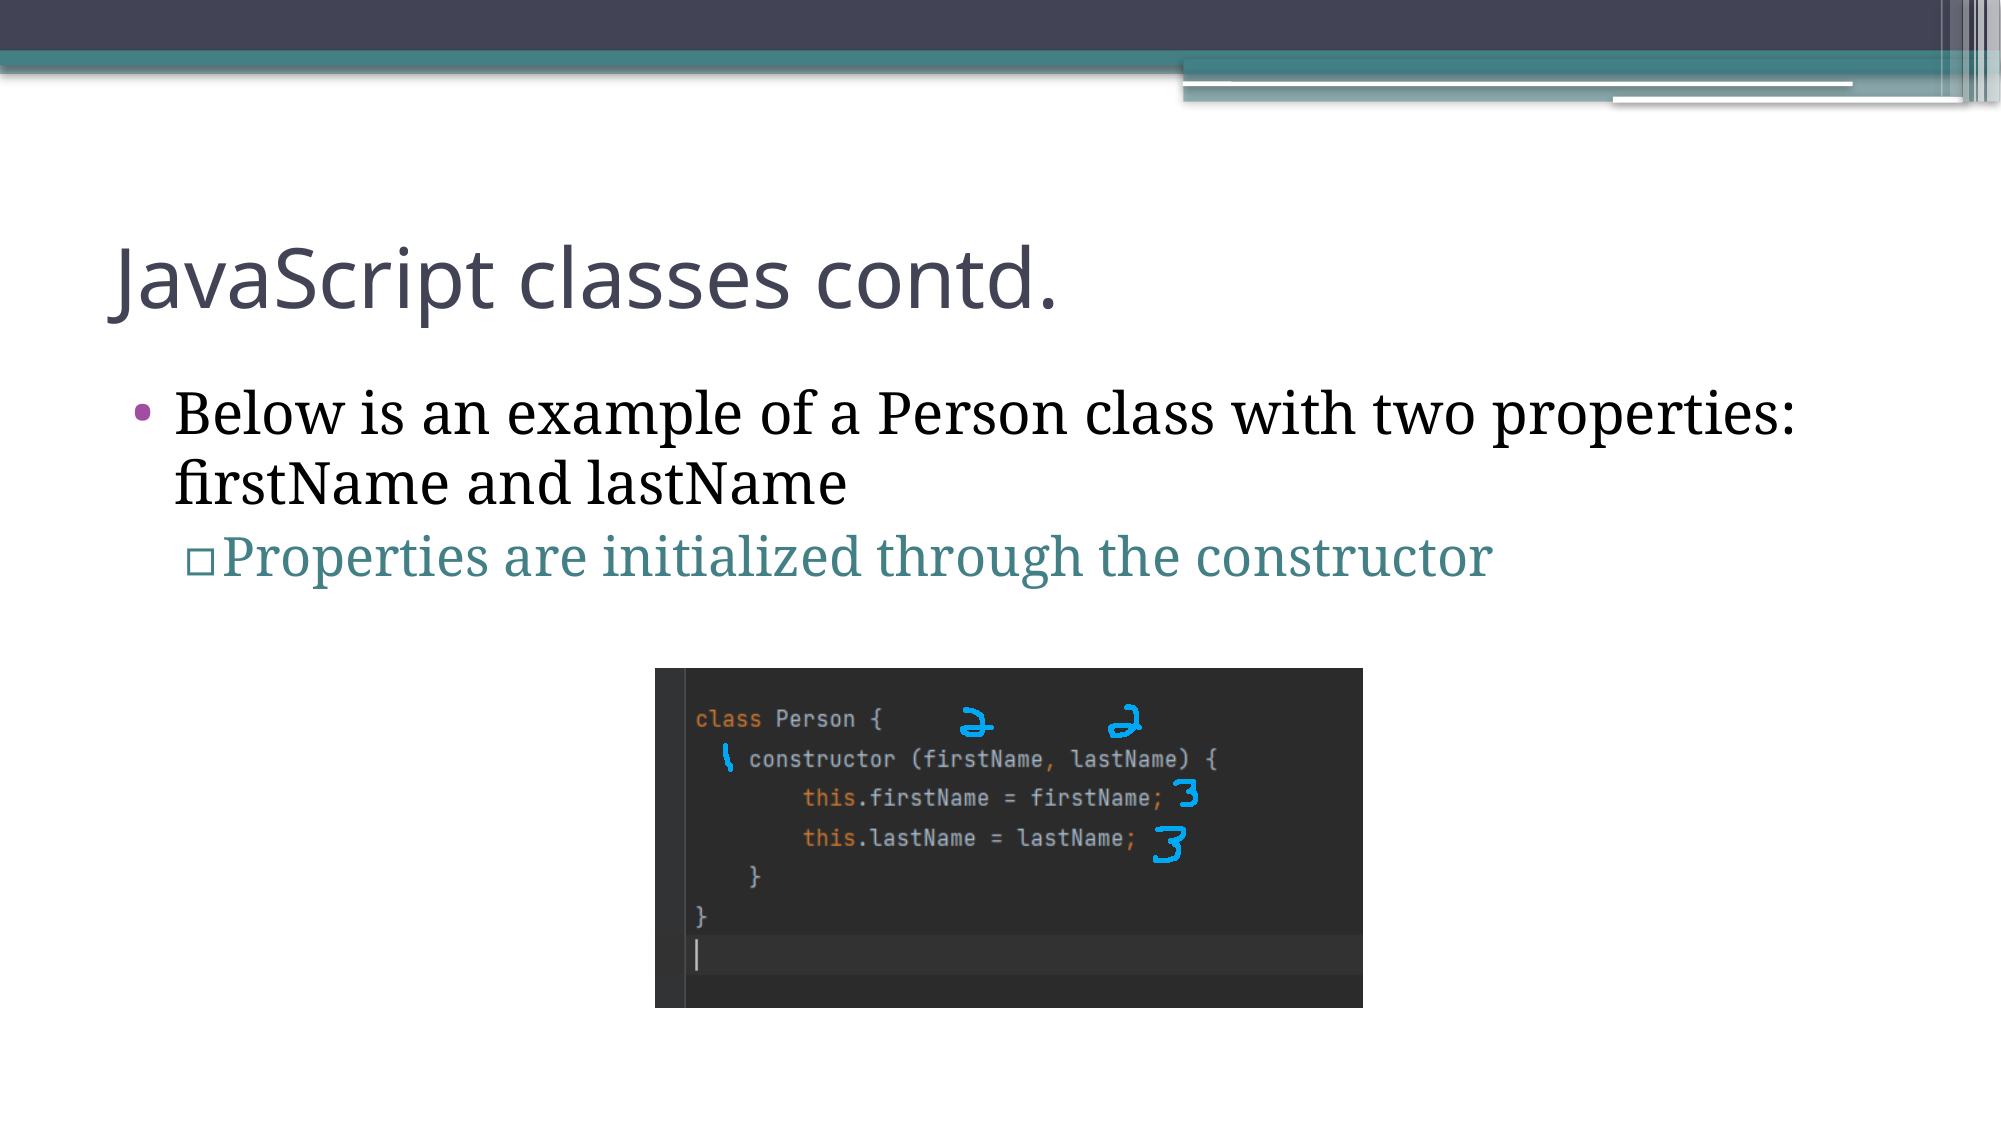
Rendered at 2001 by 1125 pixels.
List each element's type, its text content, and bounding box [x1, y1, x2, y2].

list Below is an example of a Person class with two properties: firstName and lastName Properties are initialized through the constructor [99, 368, 1900, 1079]
picture [520, 594, 1480, 1086]
title JavaScript classes contd. [99, 187, 1900, 363]
